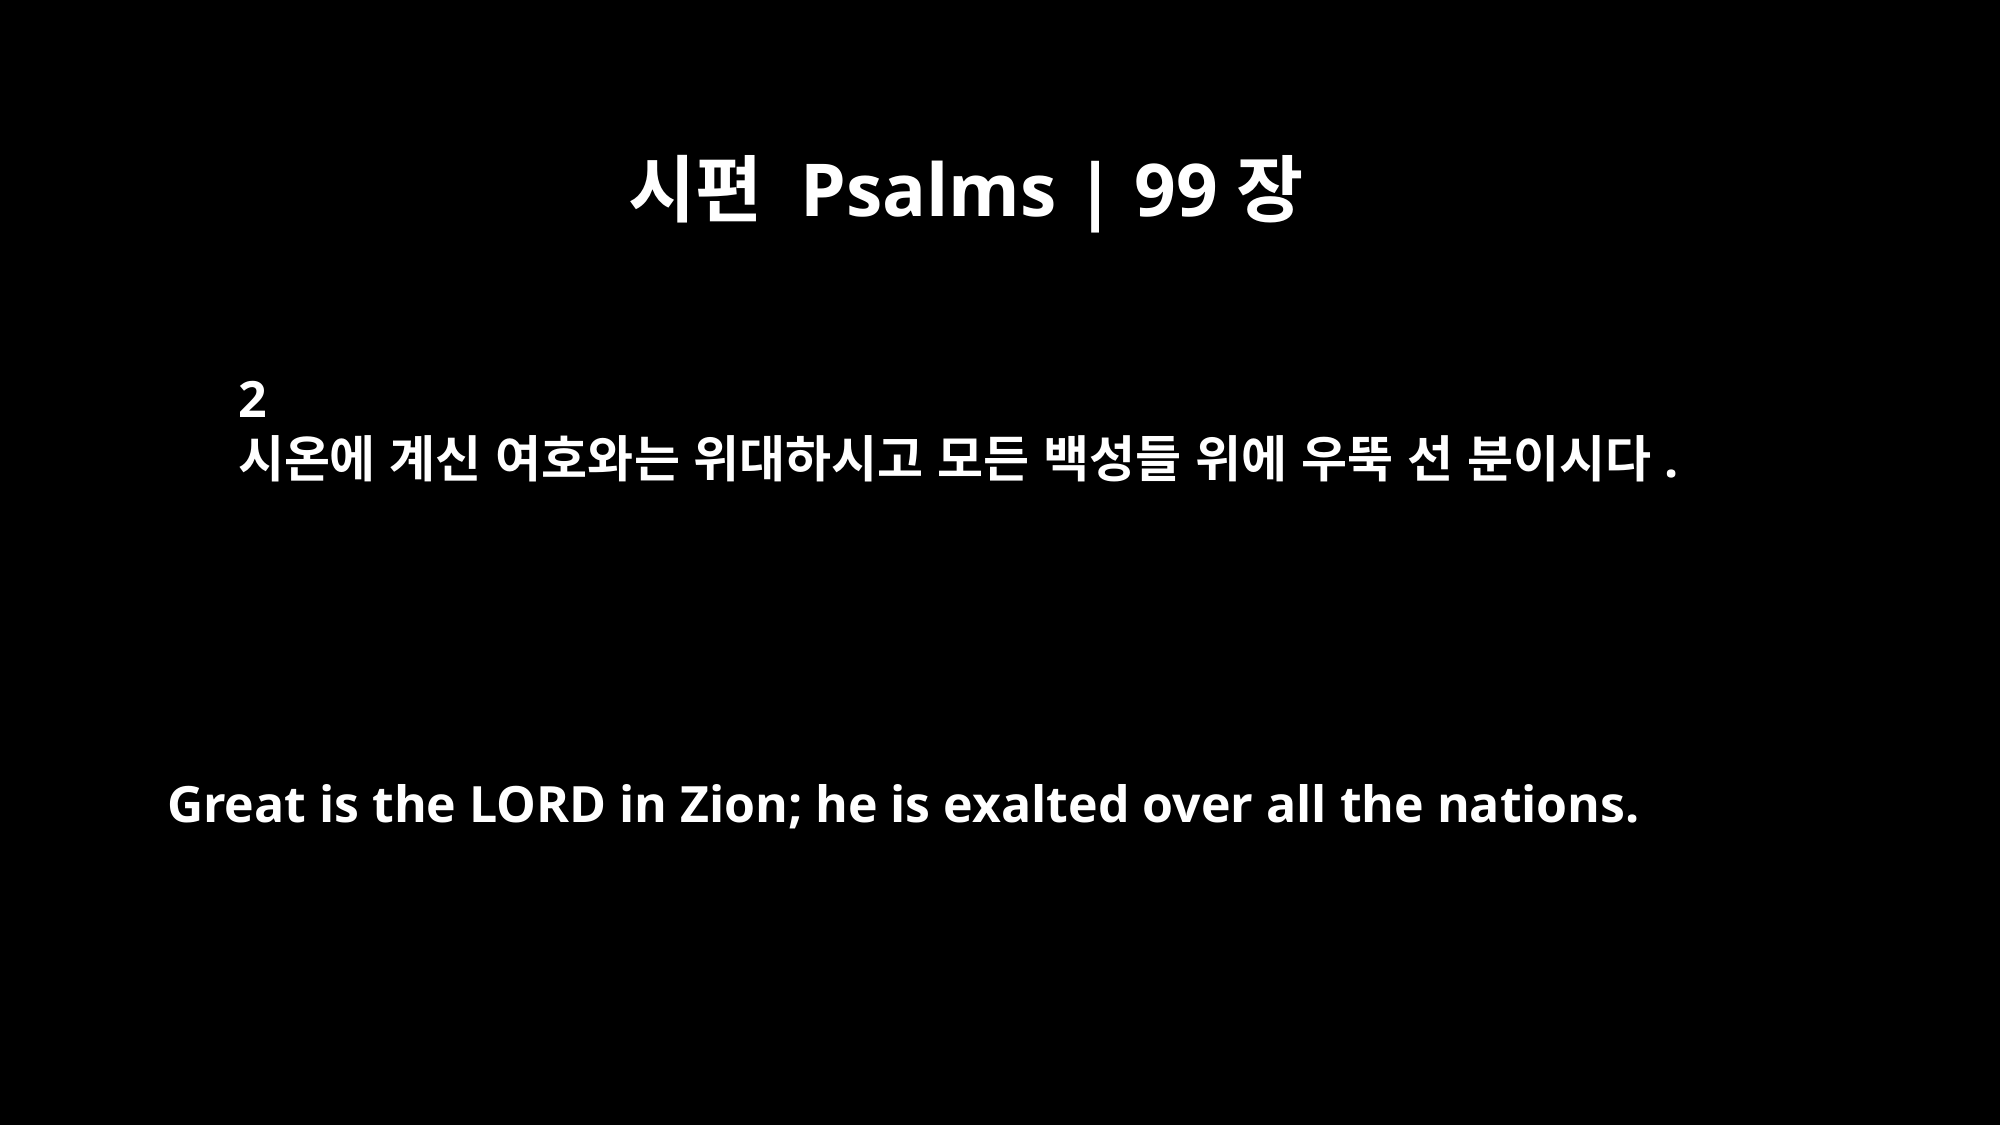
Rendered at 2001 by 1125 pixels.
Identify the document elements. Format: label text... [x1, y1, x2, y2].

text_box 시편 Psalms | 99장 [613, 136, 1319, 239]
text_box Great is the LORD in Zion; he is exalted over all the nations. [152, 764, 1656, 840]
text_box 2 시온에 계신 여호와는 위대하시고 모든 백성들 위에 우뚝 선 분이시다. [223, 359, 1694, 495]
